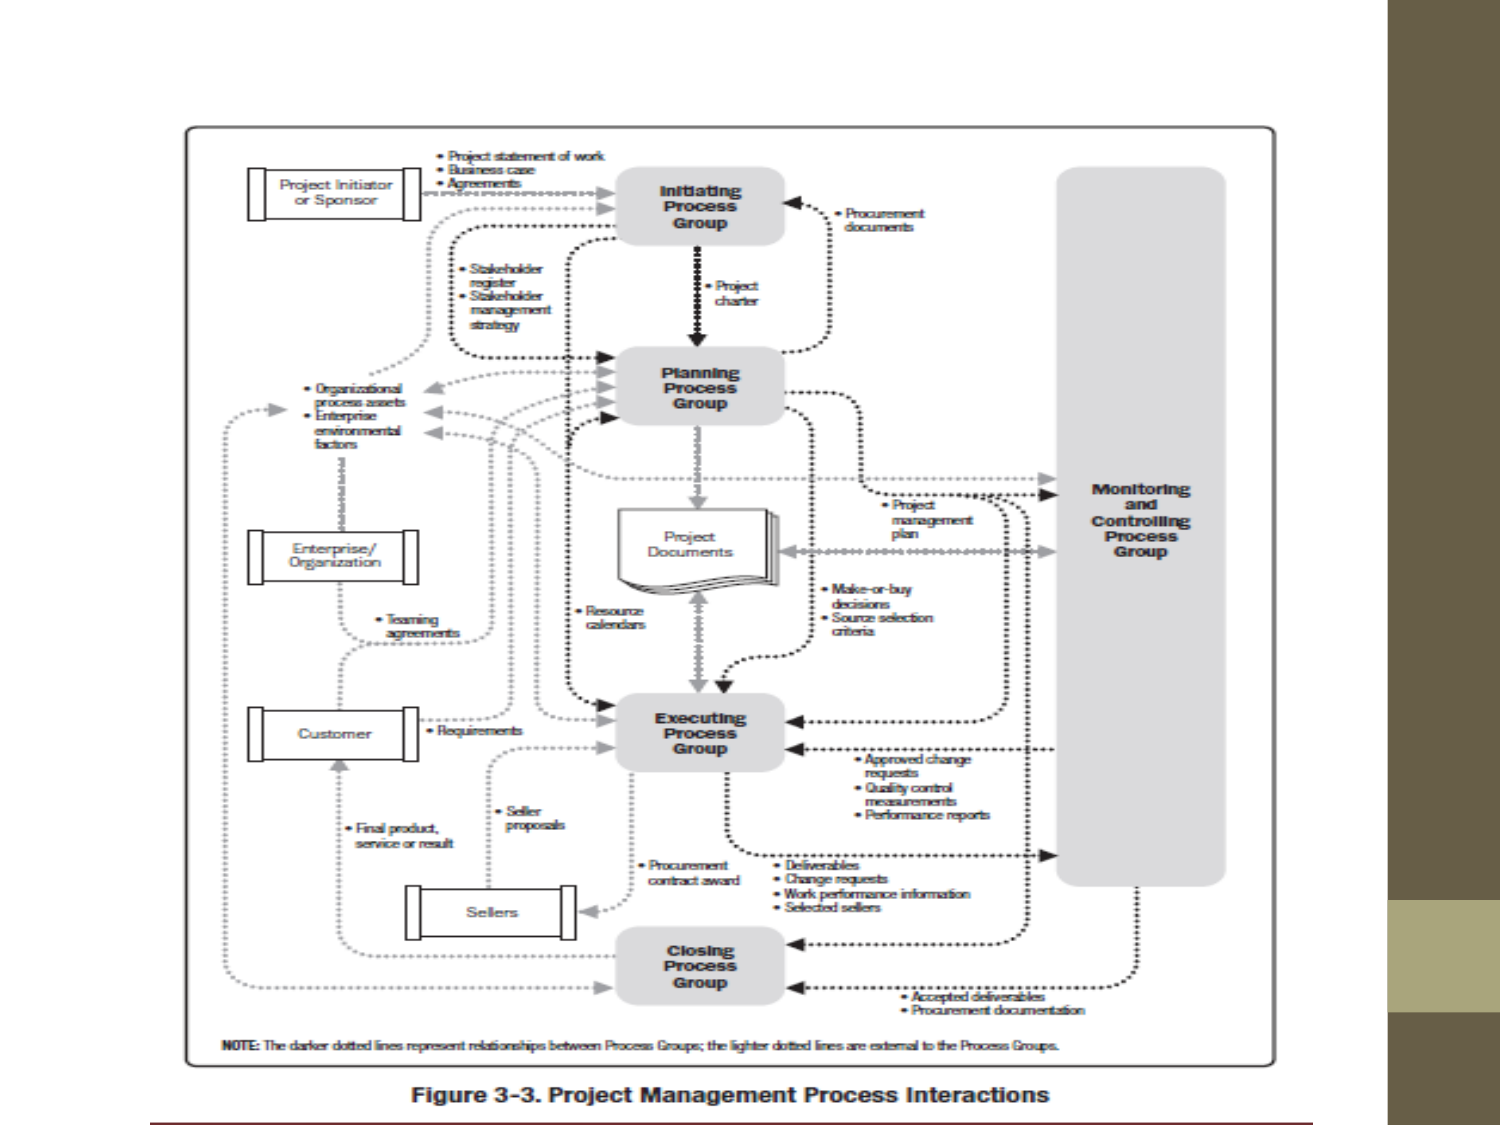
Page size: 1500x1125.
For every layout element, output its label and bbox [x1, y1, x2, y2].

list [149, 114, 1313, 1125]
